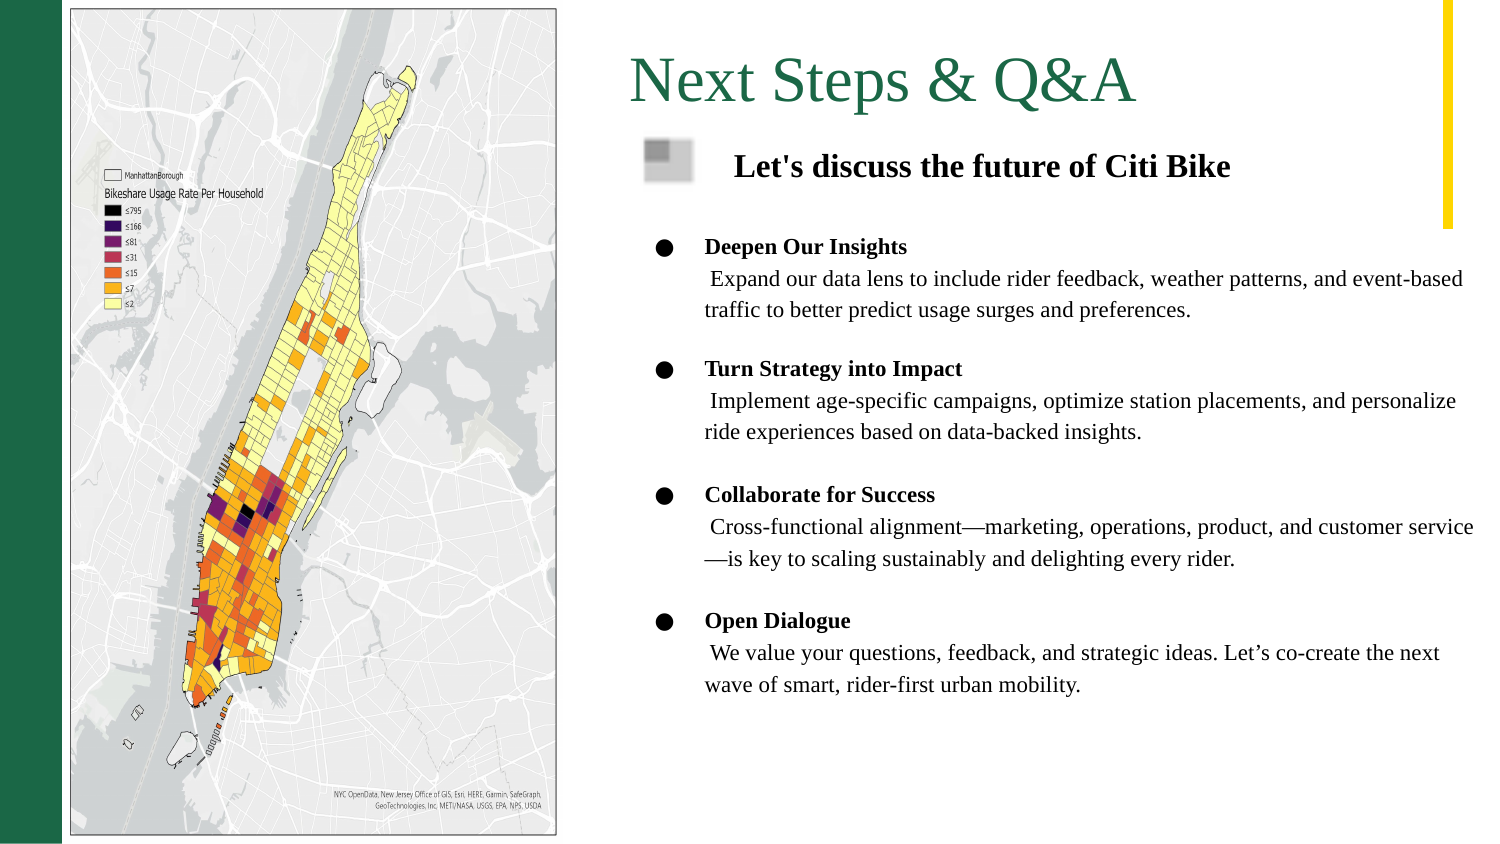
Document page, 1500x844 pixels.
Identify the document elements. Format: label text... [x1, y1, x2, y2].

picture [639, 129, 703, 193]
picture [62, 0, 563, 844]
text_box Let's discuss the future of Citi Bike [718, 129, 1427, 212]
text_box [0, 0, 60, 844]
text_box Deepen Our Insights Expand our data lens to include rider feedback, weather patterns, and event-based traffic to better predict usage surges and preferences. Turn Strategy into Impact Implement age-specific campaigns, optimize station placements, and personalize ride experiences based on data-backed insights. Collaborate for Success Cross-functional alignment—marketing, operations, product, and customer service—is key to scaling sustainably and delighting every rider. Open Dialogue We value your questions, feedback, and strategic ideas. Let’s co-create the next wave of smart, rider-first urban mobility. [614, 212, 1500, 526]
text_box Next Steps & Q&A [614, 46, 1443, 130]
